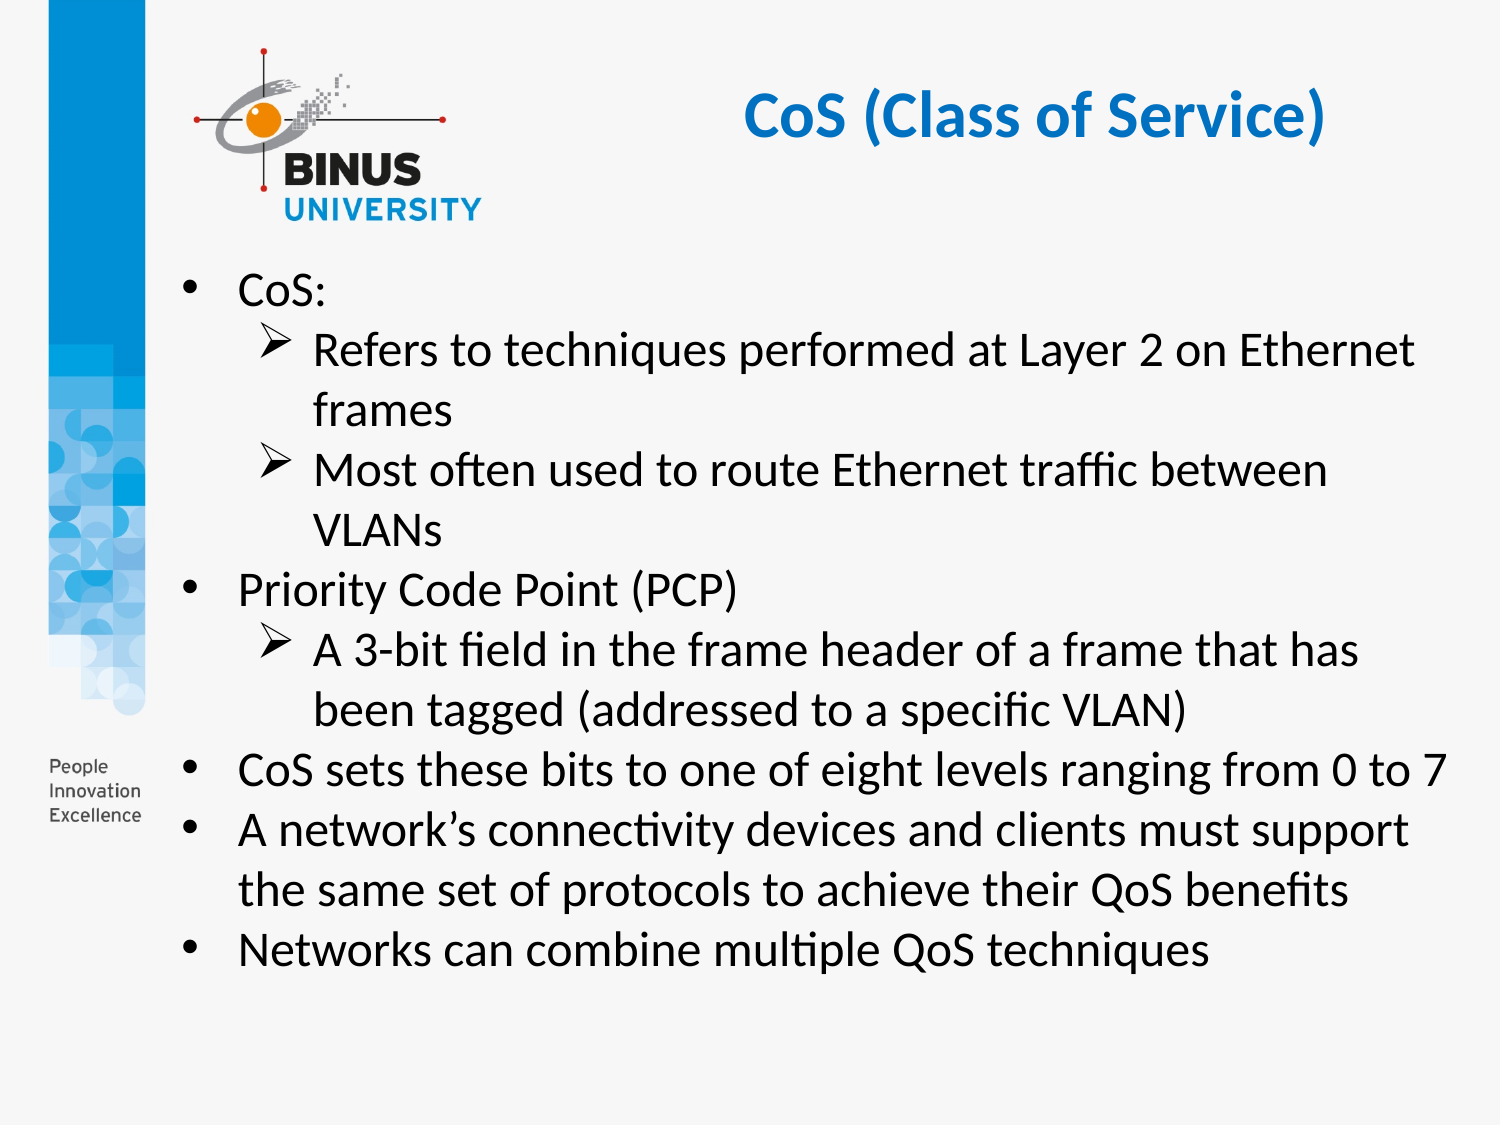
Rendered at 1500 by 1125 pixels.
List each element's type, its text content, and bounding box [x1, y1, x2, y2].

picture [0, 0, 1500, 845]
text_box CoS: Refers to techniques performed at Layer 2 on Ethernet frames Most often used to route Ethernet traffic between VLANs Priority Code Point (PCP) A 3-bit field in the frame header of a frame that has been tagged (addressed to a specific VLAN) CoS sets these bits to one of eight levels ranging from 0 to 7 A network’s connectivity devices and clients must support the same set of protocols to achieve their QoS benefits Networks can combine multiple QoS techniques [166, 248, 1476, 984]
text_box CoS (Class of Service) [715, 63, 1357, 159]
